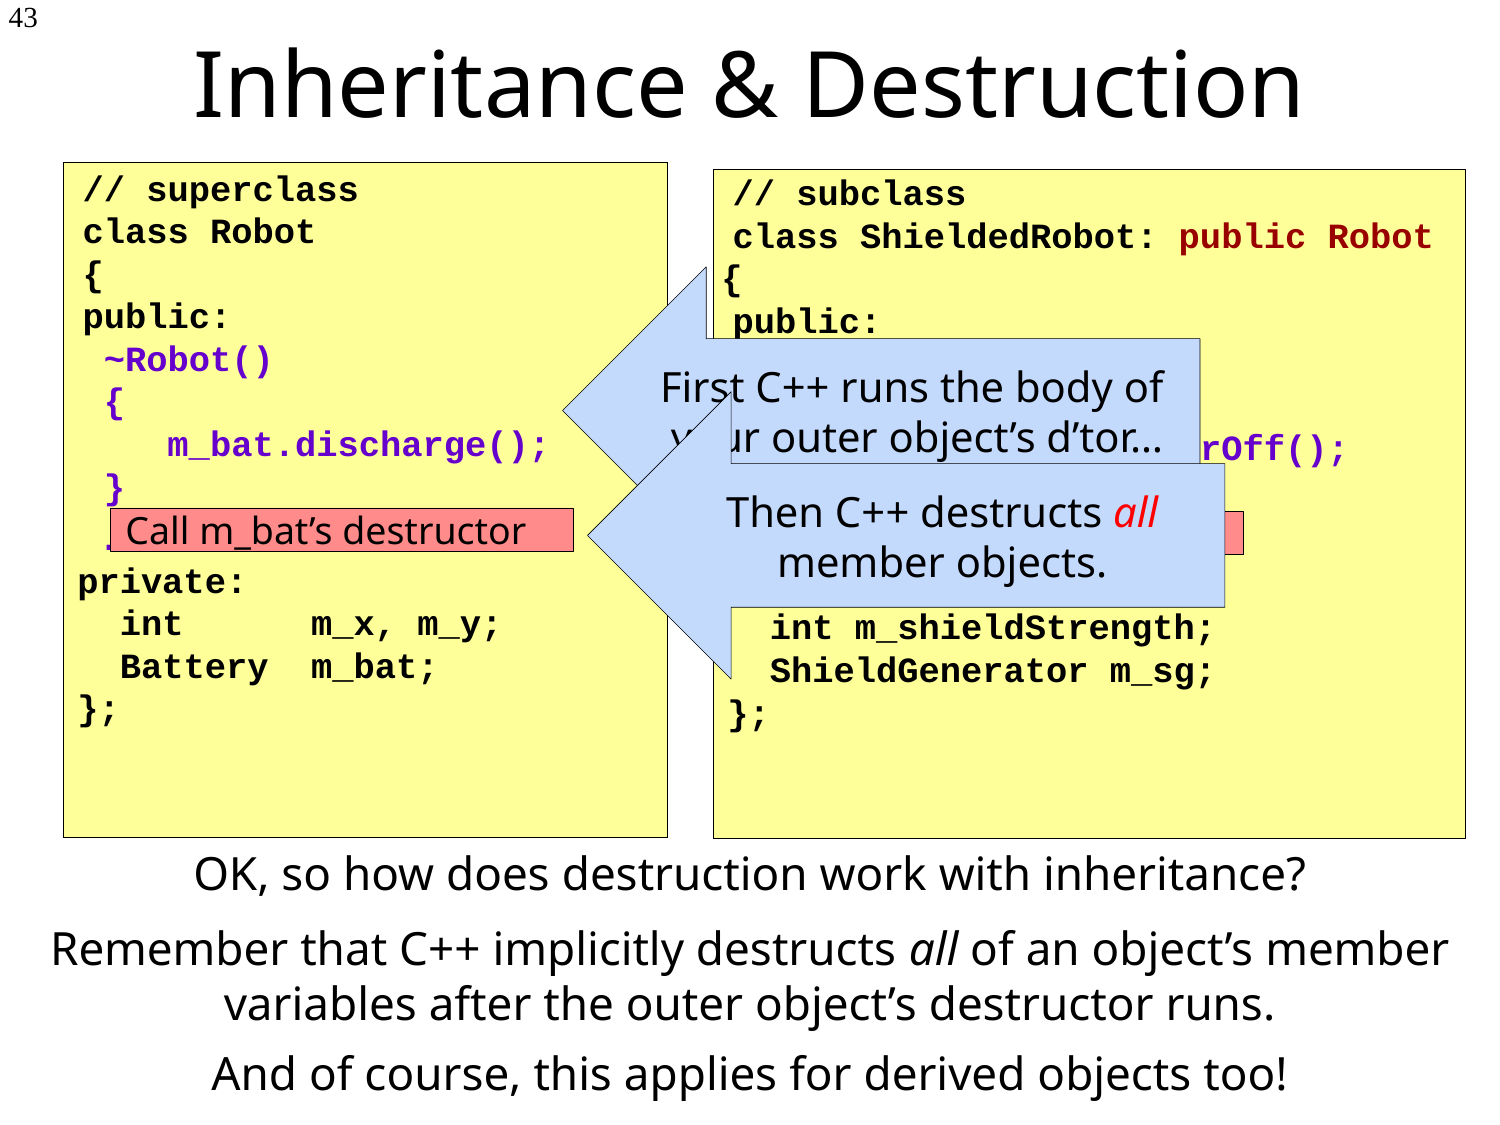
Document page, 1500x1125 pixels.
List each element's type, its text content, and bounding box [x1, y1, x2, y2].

text_box [713, 785, 1465, 837]
text_box // subclass class ShieldedRobot: public Robot { public: ~ShieldedRobot() { m_sg.turnGeneratorOff(); } [642, 162, 1493, 518]
text_box OK, so how does destruction work with inheritance? [0, 837, 1500, 908]
text_box ... private: int m_x, m_y; Battery m_bat; }; [0, 507, 637, 736]
text_box And of course, this applies for derived objects too! [0, 1037, 1500, 1108]
text_box [63, 736, 668, 837]
text_box First C++ runs the body of your outer object’s d’tor… [562, 266, 1201, 485]
title Inheritance & Destruction [112, 0, 1388, 162]
text_box ... private: int m_shieldStrength; ShieldGenerator m_sg; }; [637, 512, 1488, 785]
text_box // superclass class Robot { public: ~Robot() { m_bat.discharge(); } [0, 158, 843, 507]
text_box Call m_bat’s destructor [110, 507, 573, 551]
slide_number 43 [0, 0, 54, 66]
text_box Remember that C++ implicitly destructs all of an object’s member variables after the outer object’s destructor runs. [0, 912, 1500, 1037]
text_box Call m_sg’s destructor [1225, 511, 1244, 555]
text_box Then C++ destructs all member objects. [587, 391, 1225, 680]
